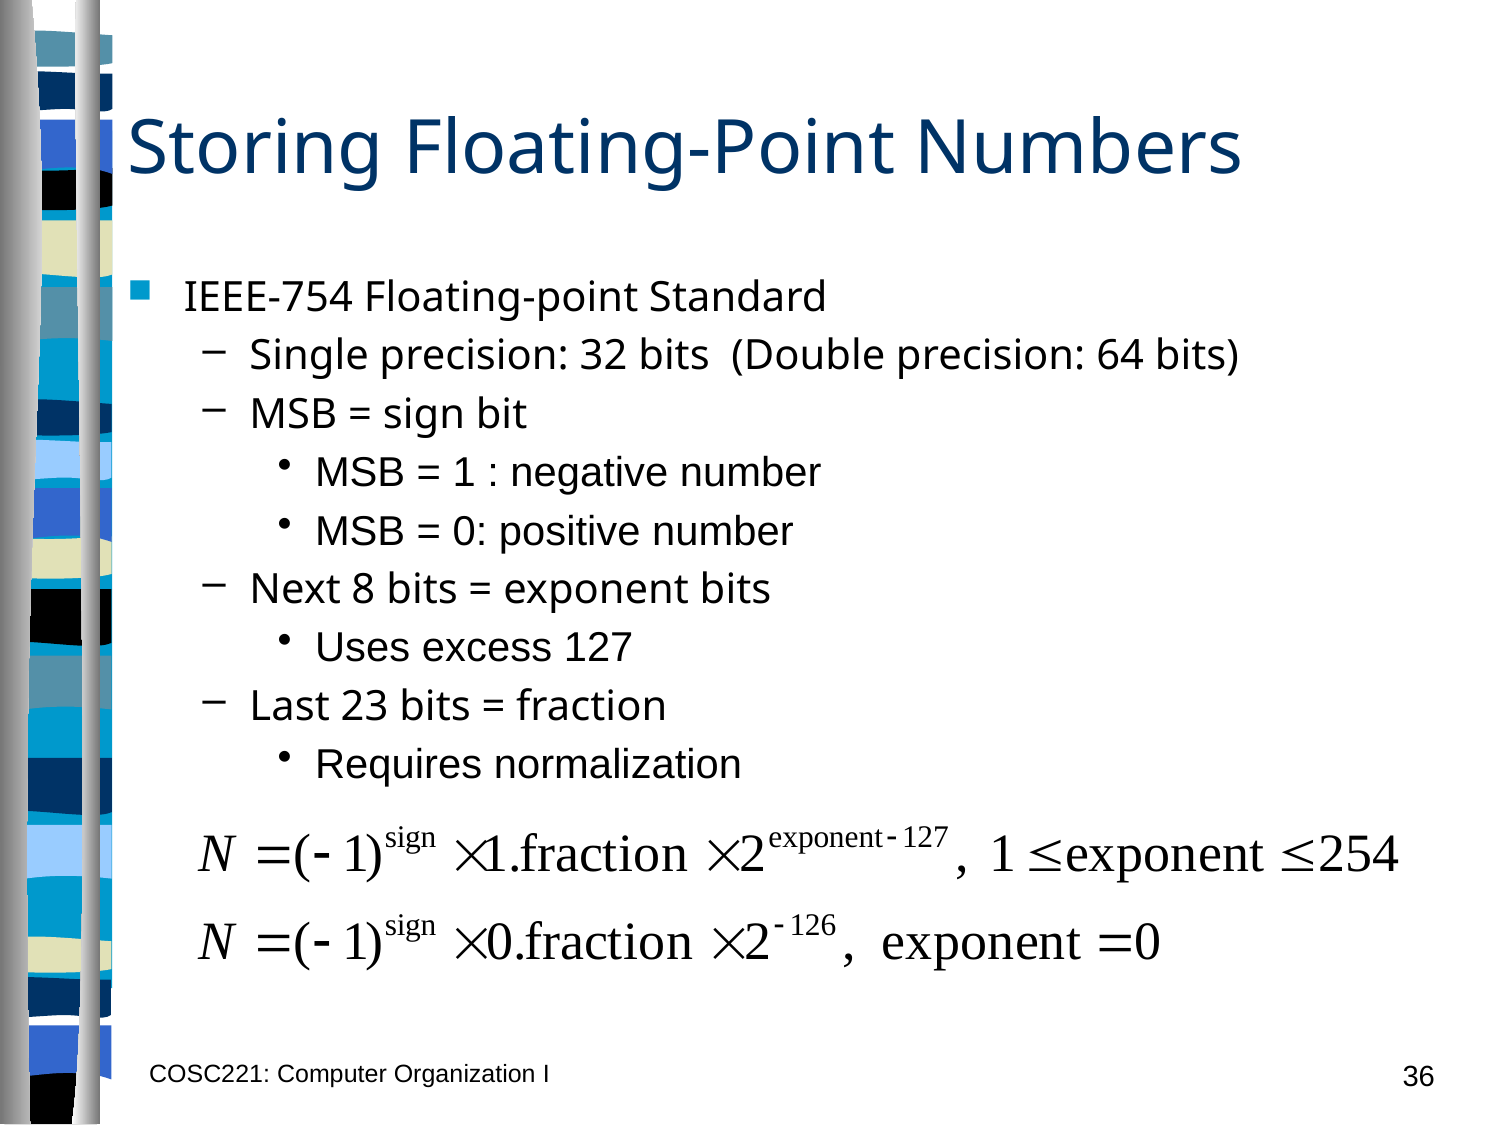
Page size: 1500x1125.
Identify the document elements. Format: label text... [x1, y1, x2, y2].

footer COSC221: Computer Organization I [112, 1049, 588, 1101]
title Storing Floating-Point Numbers [112, 50, 1450, 238]
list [187, 812, 1408, 984]
list IEEE-754 Floating-point Standard Single precision: 32 bits (Double precision: 64 bits) MSB = sign bit MSB = 1 : negative number MSB = 0: positive number Next 8 bits = exponent bits Uses excess 127 Last 23 bits = fraction Requires normalization [112, 262, 1363, 988]
slide_number 36 [1137, 1049, 1451, 1101]
